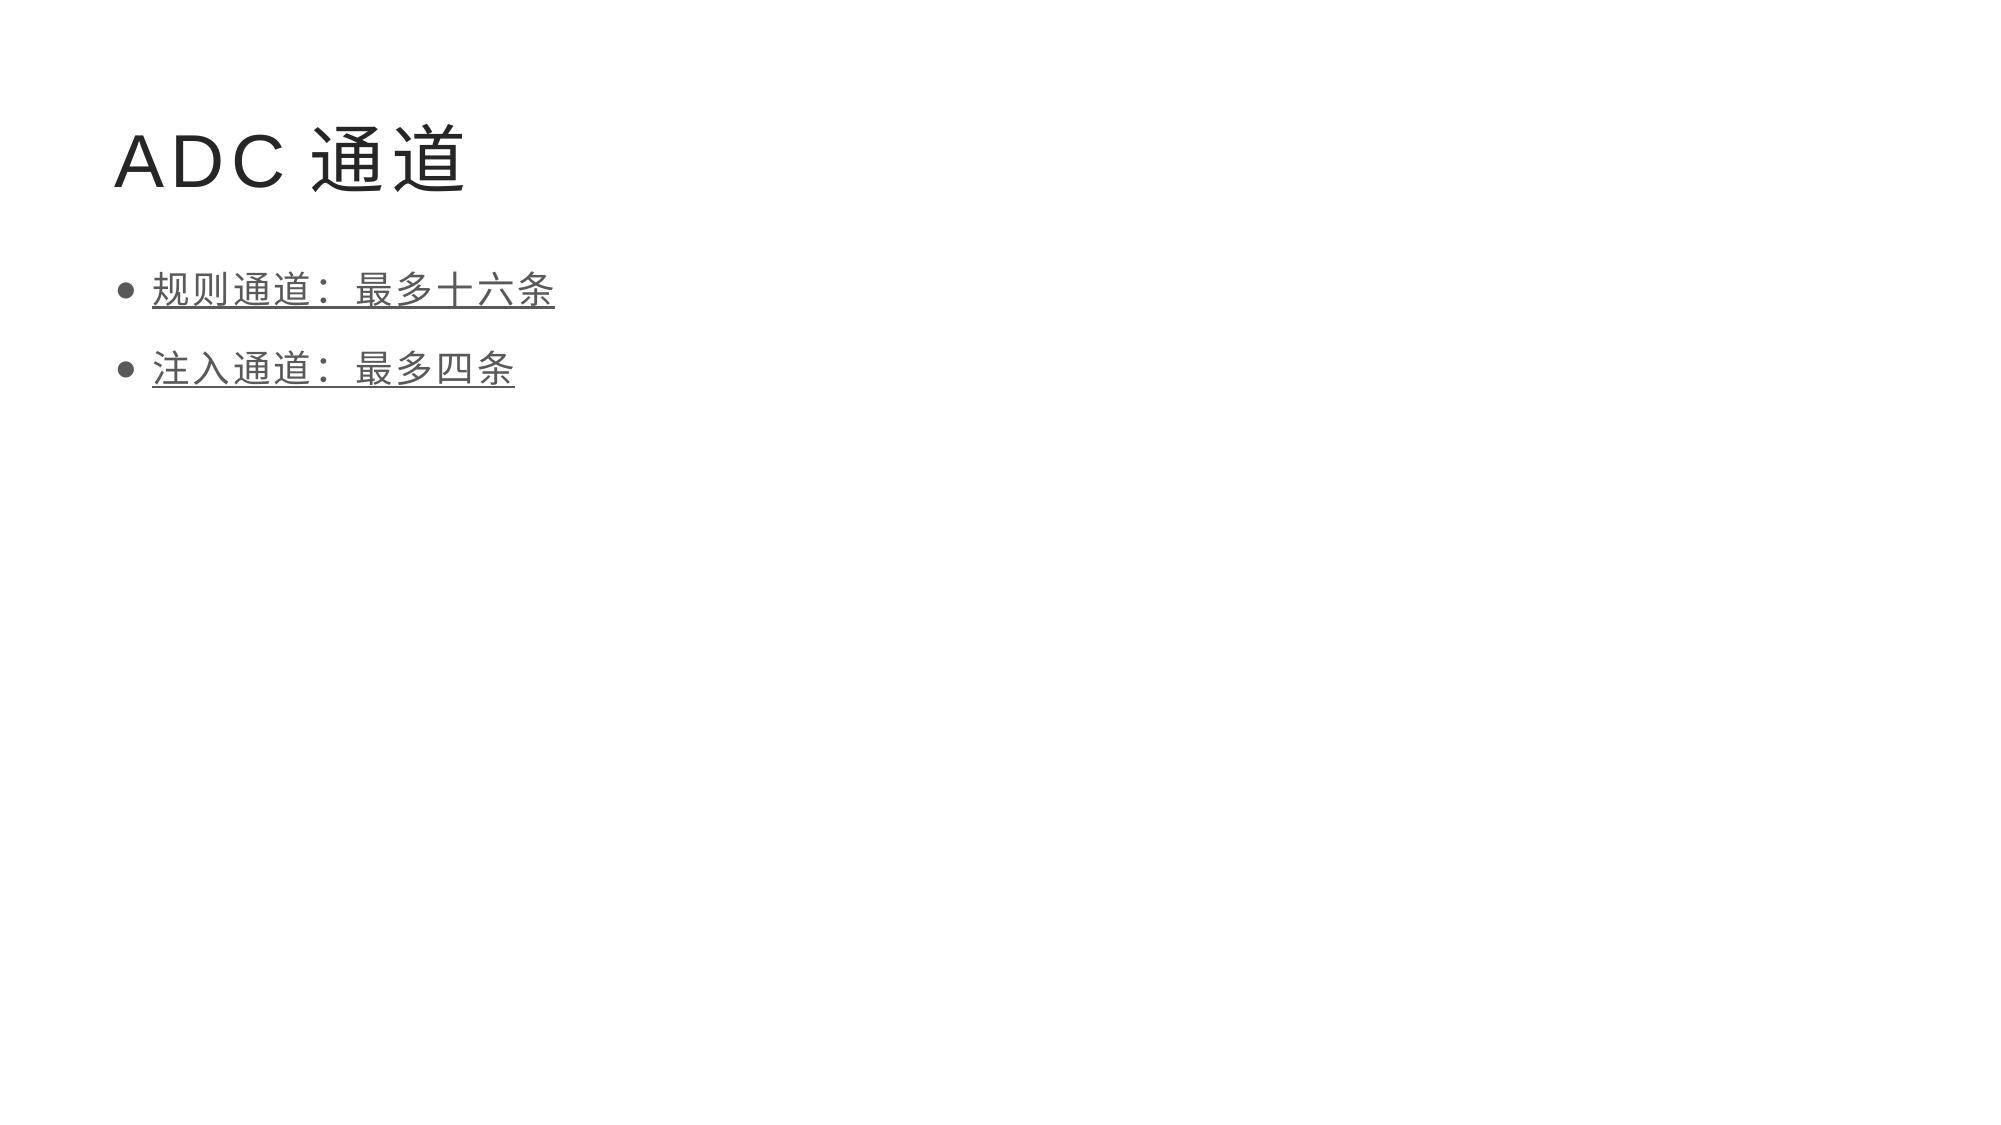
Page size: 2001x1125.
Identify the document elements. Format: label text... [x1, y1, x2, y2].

list 规则通道：最多十六条 注入通道：最多四条 [99, 244, 1900, 1026]
title ADC通道 [99, 99, 1900, 216]
